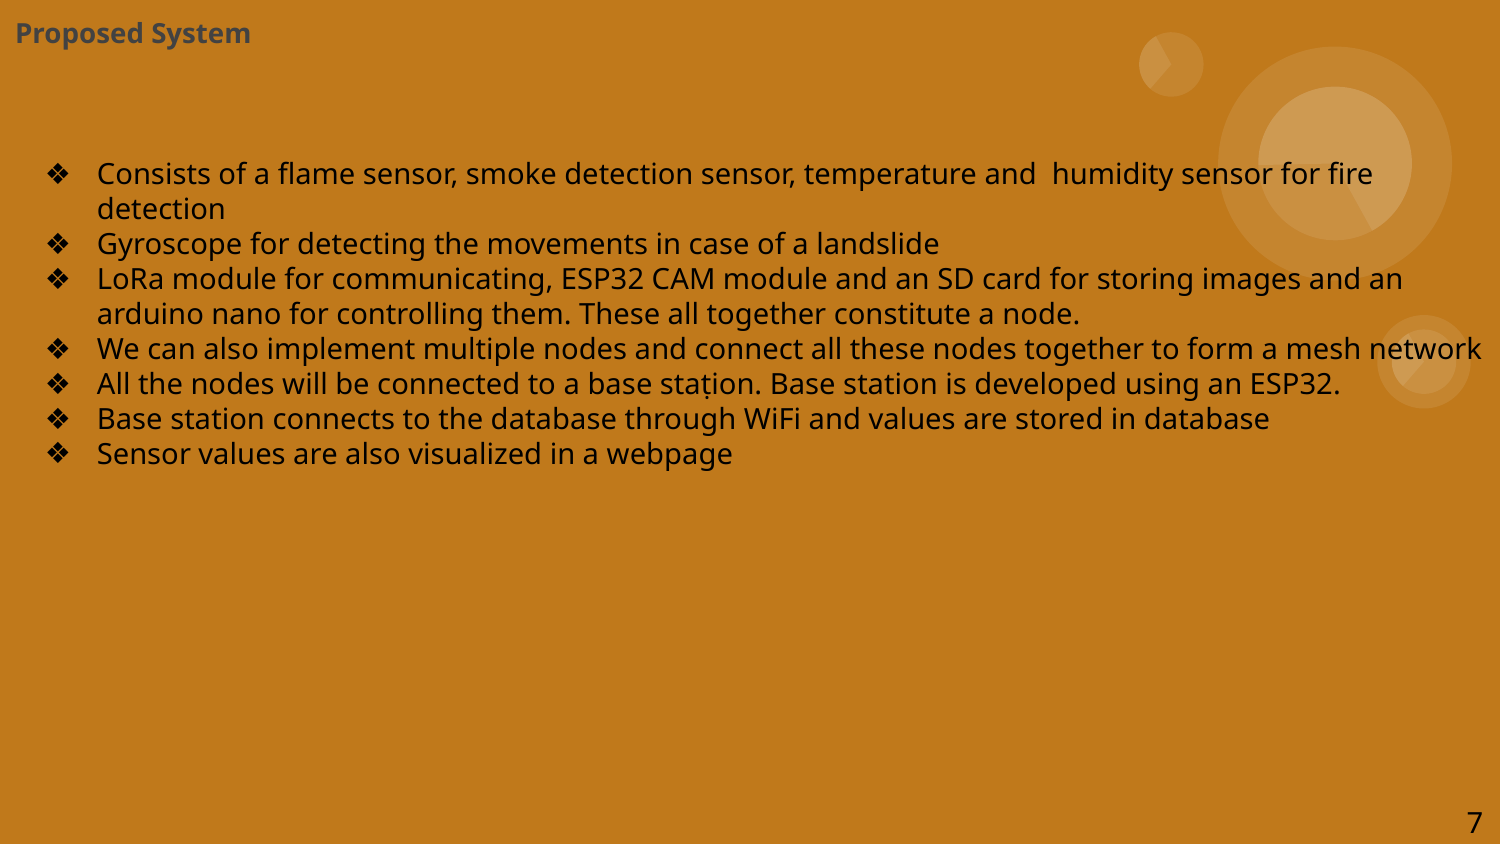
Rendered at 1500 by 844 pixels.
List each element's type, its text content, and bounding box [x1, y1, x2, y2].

text_box Consists of a flame sensor, smoke detection sensor, temperature and humidity sensor for fire detection Gyroscope for detecting the movements in case of a landslide LoRa module for communicating, ESP32 CAM module and an SD card for storing images and an arduino nano for controlling them. These all together constitute a node. We can also implement multiple nodes and connect all these nodes together to form a mesh network All the nodes will be connected to a base staṭion. Base station is developed using an ESP32. Base station connects to the database through WiFi and values are stored in database Sensor values are also visualized in a webpage [6, 140, 1500, 486]
title Proposed System [0, 0, 772, 64]
text_box 7 [1451, 789, 1500, 844]
